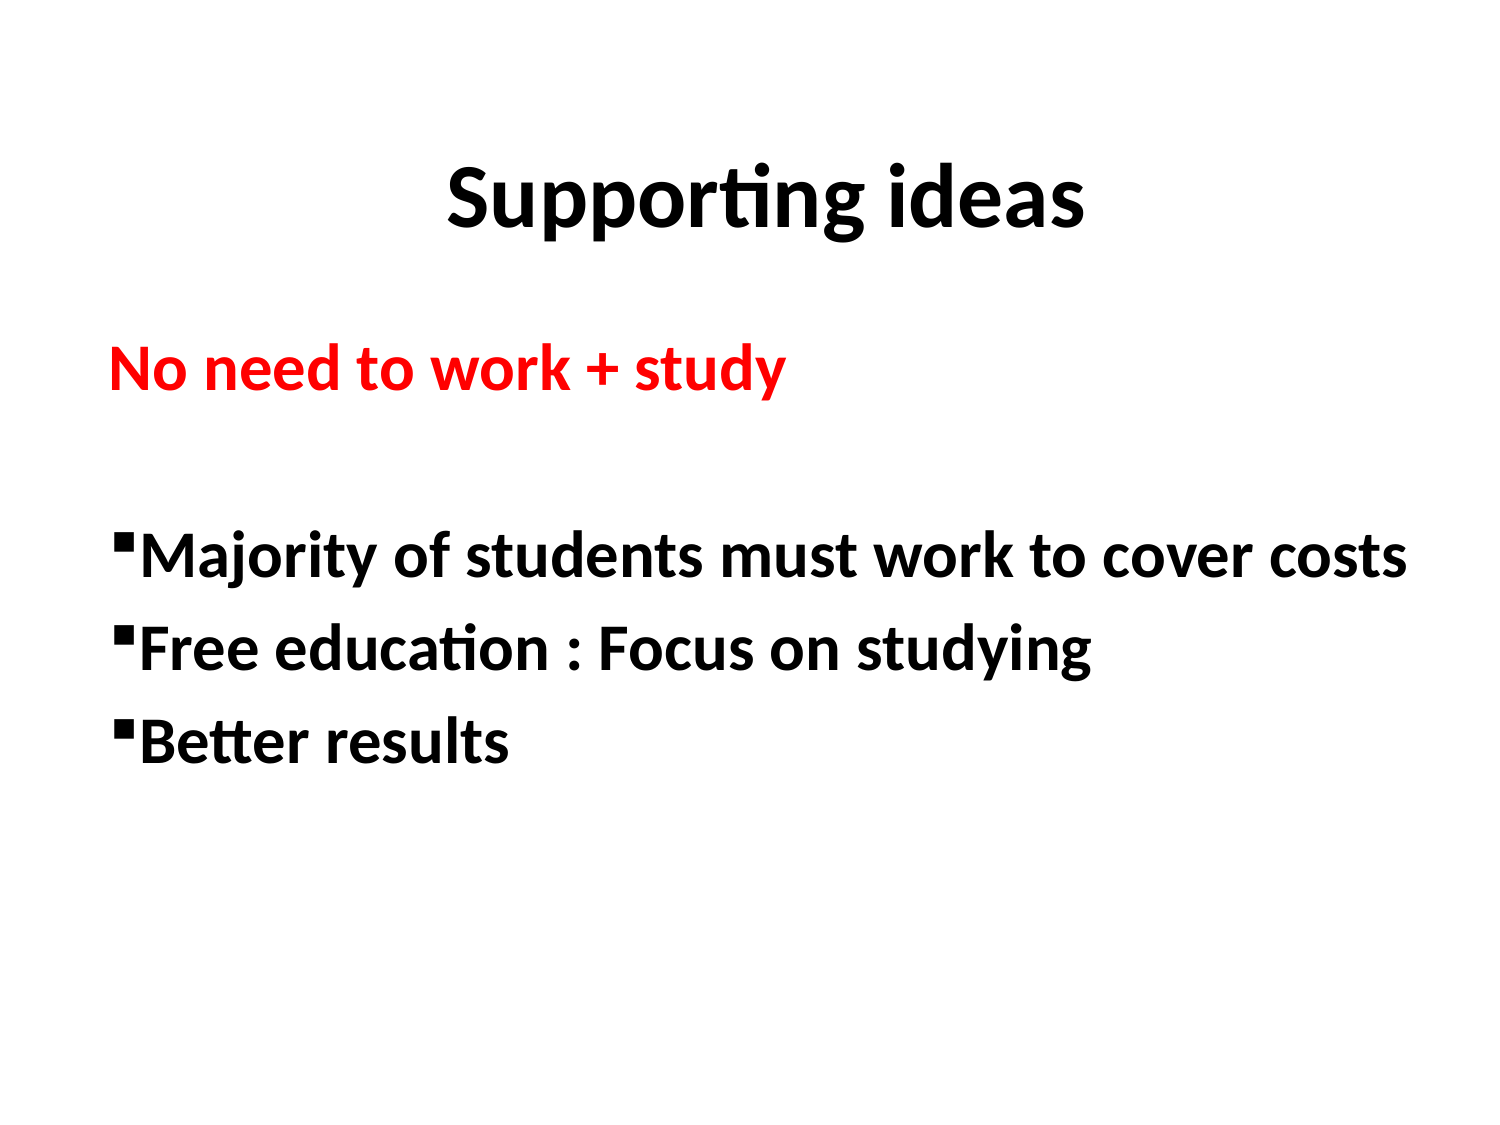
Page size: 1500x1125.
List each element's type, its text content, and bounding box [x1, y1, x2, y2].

subtitle No need to work + study Majority of students must work to cover costs Free education : Focus on studying Better results [93, 316, 1465, 926]
title Supporting ideas [117, 70, 1393, 312]
